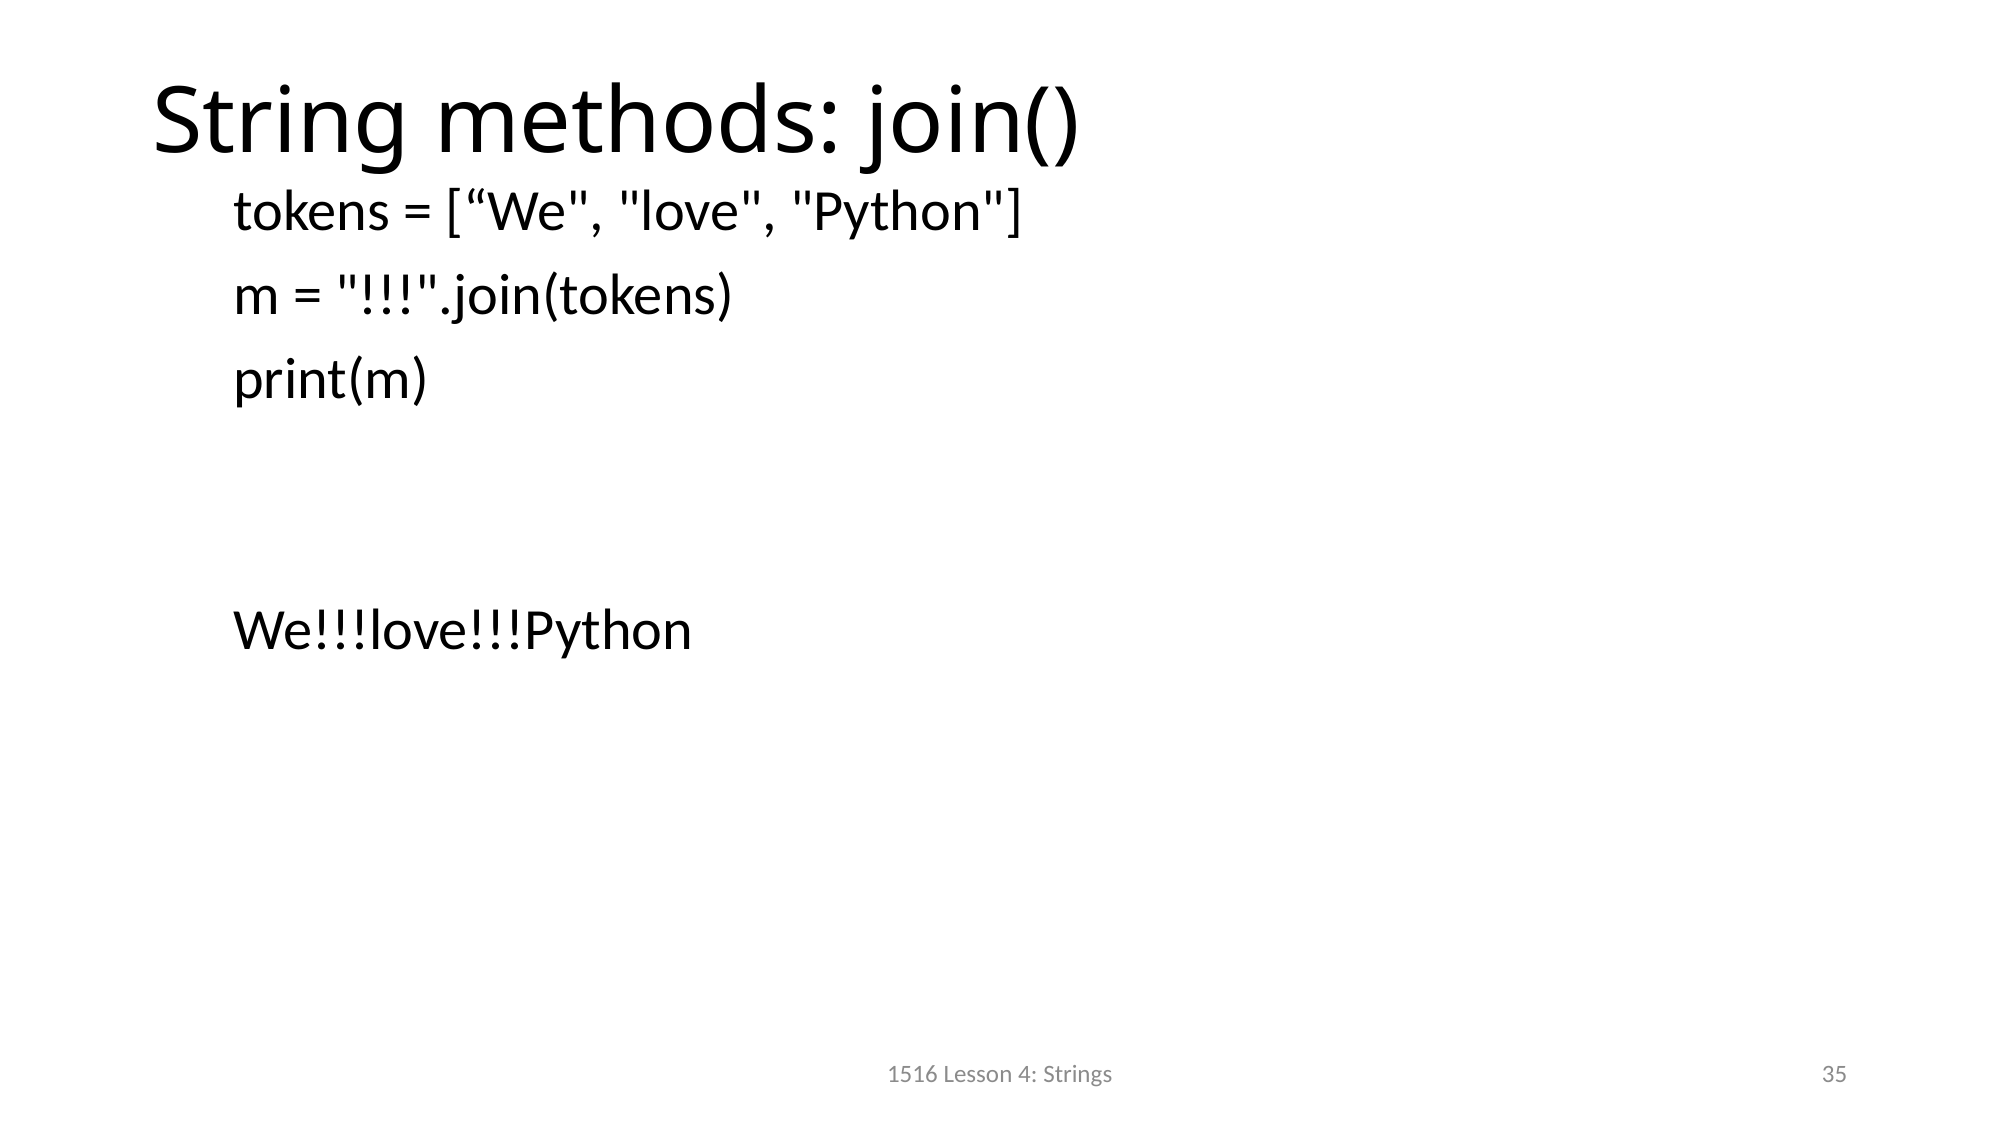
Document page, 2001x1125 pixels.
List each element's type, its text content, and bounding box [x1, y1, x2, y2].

title String methods: join() [137, 59, 1863, 172]
slide_number 35 [1412, 1042, 1863, 1103]
footer 1516 Lesson 4: Strings [662, 1042, 1338, 1103]
list tokens = [“We", "love", "Python"] m = "!!!".join(tokens) print(m) We!!!love!!!Python [68, 172, 1863, 1014]
